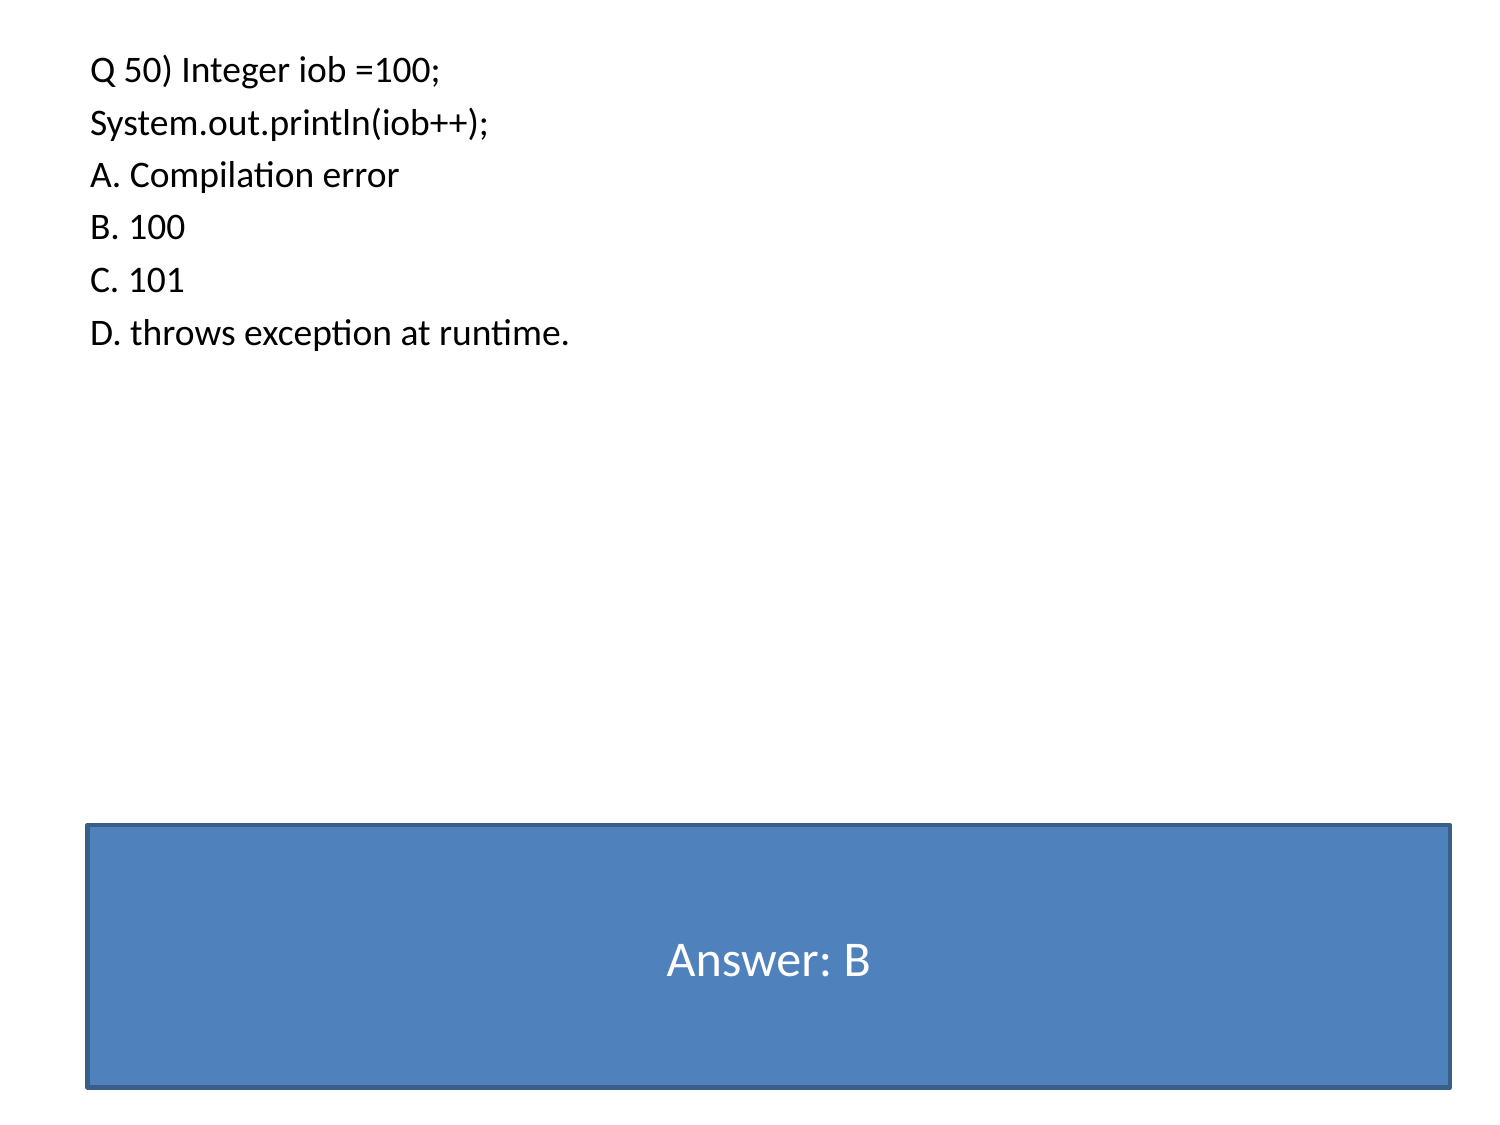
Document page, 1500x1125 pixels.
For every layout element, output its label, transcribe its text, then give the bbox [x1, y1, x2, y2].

list Q 50) Integer iob =100; System.out.println(iob++); A. Compilation error B. 100 C. 101 D. throws exception at runtime. [75, 37, 1425, 1088]
text_box Answer: B [87, 825, 1450, 1088]
